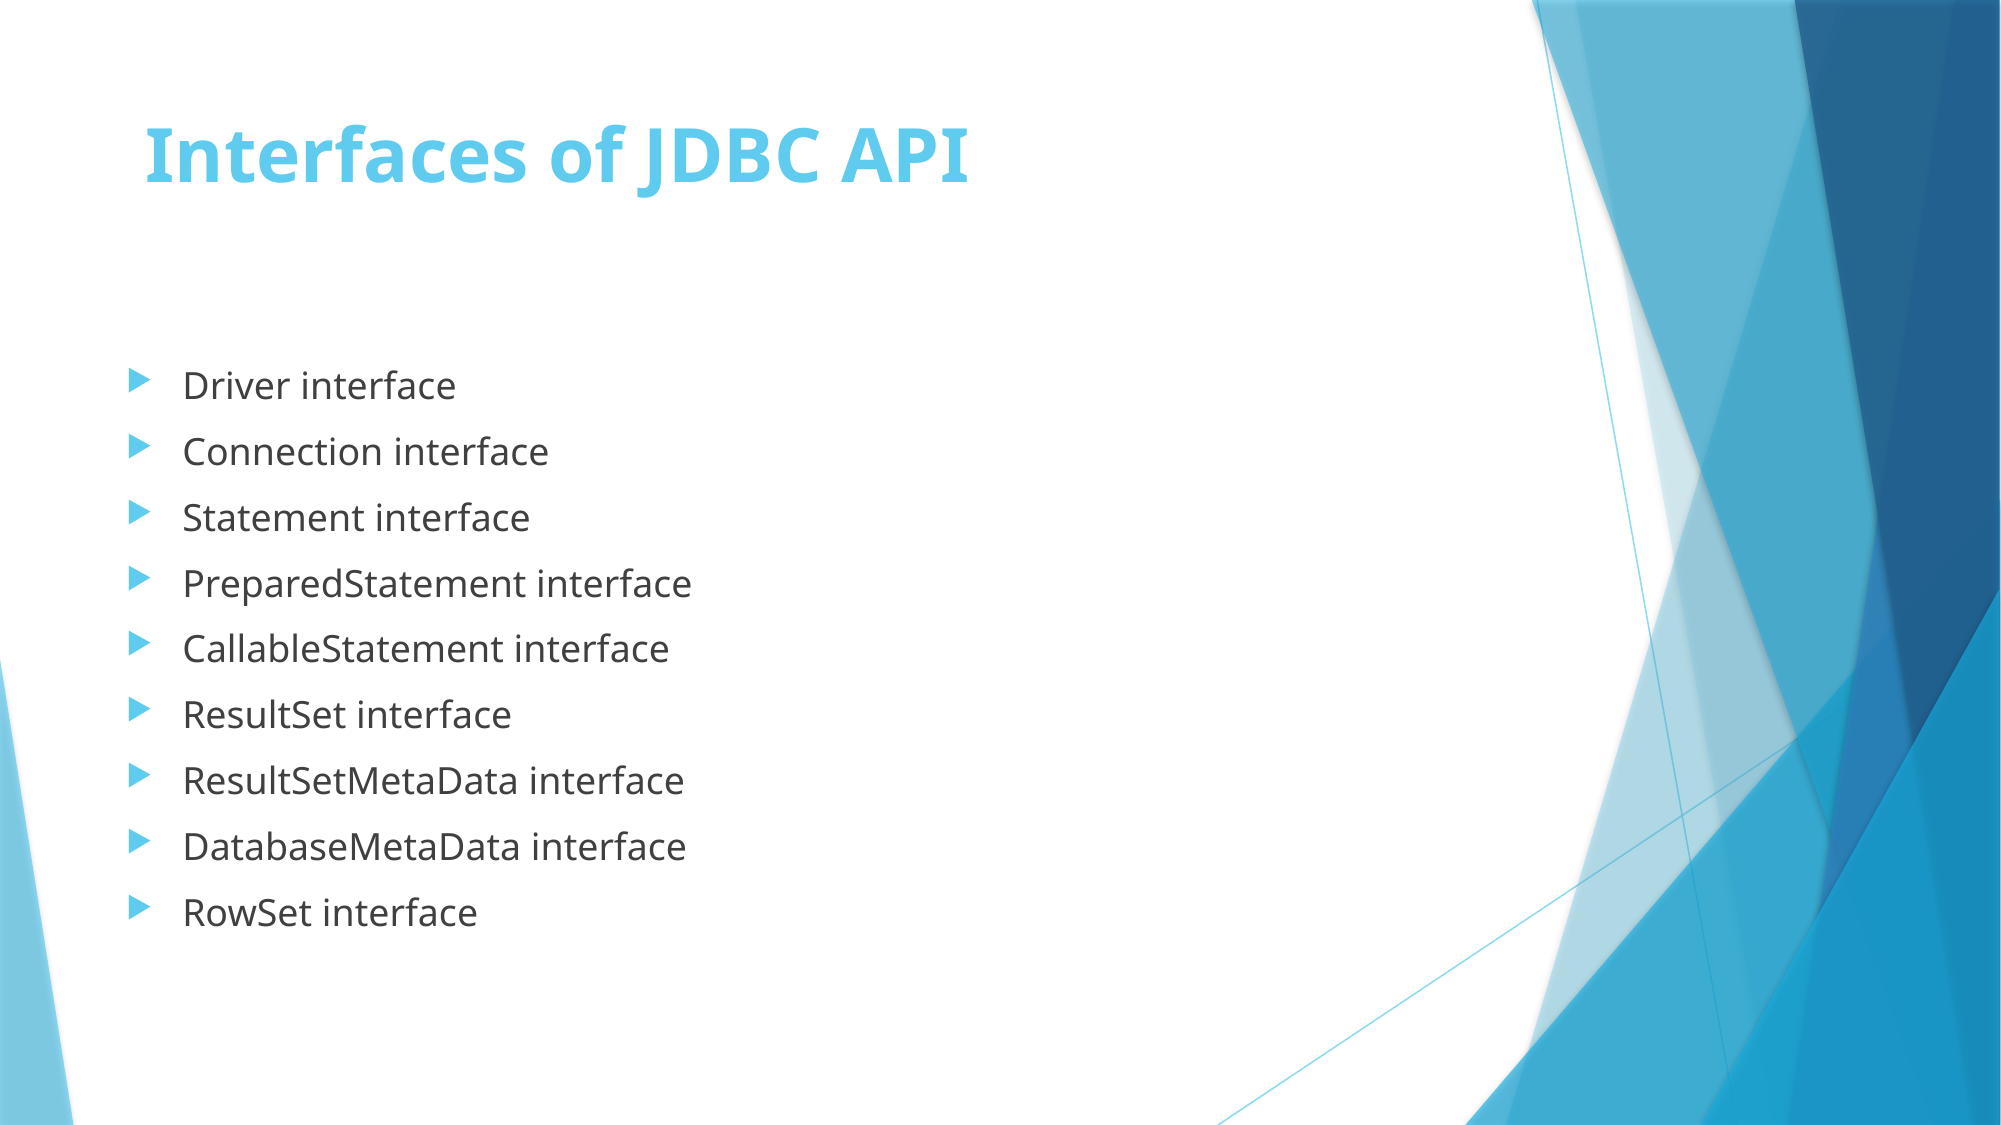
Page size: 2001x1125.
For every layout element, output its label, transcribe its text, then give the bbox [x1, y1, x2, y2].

list Driver interface Connection interface Statement interface PreparedStatement interface CallableStatement interface ResultSet interface ResultSetMetaData interface DatabaseMetaData interface RowSet interface [111, 354, 1522, 992]
title Interfaces of JDBC API [111, 99, 1522, 317]
